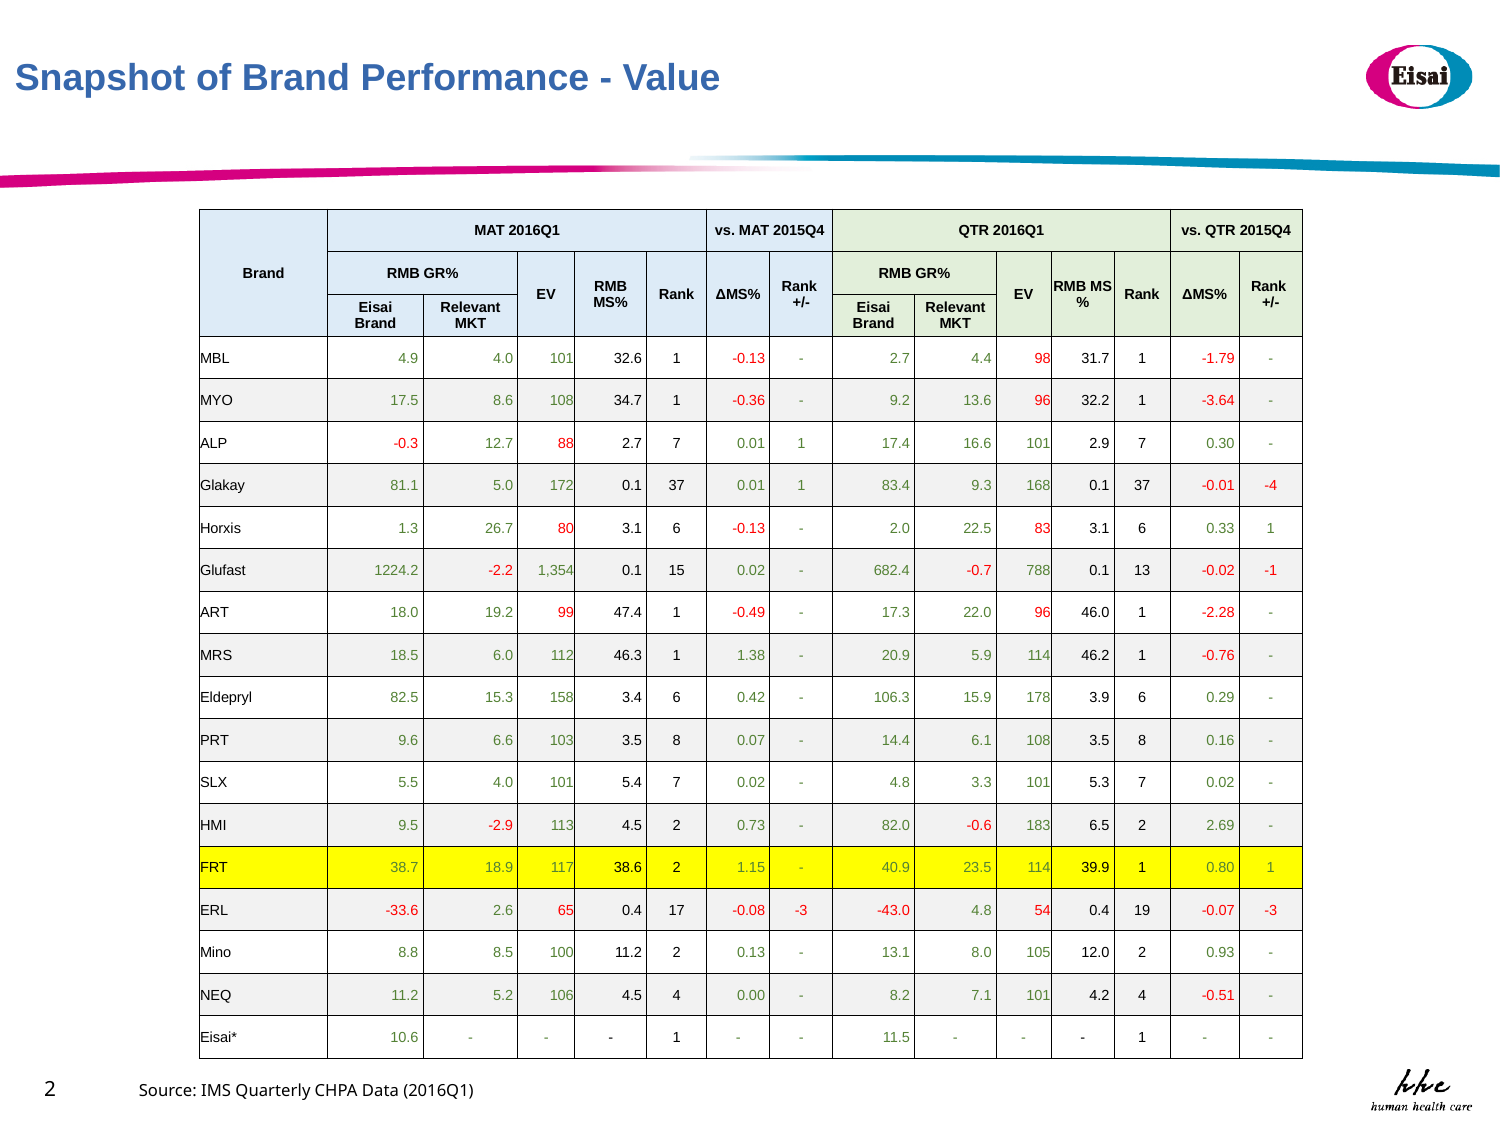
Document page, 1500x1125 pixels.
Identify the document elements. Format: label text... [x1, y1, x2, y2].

table_cell 788 [997, 549, 1051, 591]
table_cell 100 [518, 931, 574, 973]
table_cell 46.2 [1052, 634, 1114, 676]
table_cell 1 [770, 464, 832, 506]
table_cell 15.9 [915, 677, 996, 718]
table_cell 113 [518, 804, 574, 846]
table_cell Rank +/- [1240, 252, 1302, 336]
table_cell 4.5 [575, 974, 646, 1015]
table_cell PRT [200, 719, 327, 761]
table_cell -0.3 [328, 422, 423, 463]
table_cell -0.07 [1171, 889, 1239, 930]
table_cell 0.29 [1171, 677, 1239, 718]
table_cell 1 [1115, 379, 1170, 421]
table_cell 2.7 [833, 337, 914, 378]
table_cell -0.6 [915, 804, 996, 846]
table_cell 11.2 [328, 974, 423, 1015]
table_cell - [1240, 931, 1302, 973]
table_cell 31.7 [1052, 337, 1114, 378]
table_cell - [1240, 592, 1302, 633]
table_cell 32.2 [1052, 379, 1114, 421]
table_cell 0.1 [1052, 464, 1114, 506]
table_cell - [770, 379, 832, 421]
table_cell 8.5 [424, 931, 517, 973]
table_cell RMB MS% [575, 252, 646, 336]
table_cell EV [518, 252, 574, 336]
table_cell 39.9 [1052, 847, 1114, 888]
table_cell 1.38 [707, 634, 769, 676]
table_cell 9.5 [328, 804, 423, 846]
table_cell - [770, 507, 832, 548]
table_cell 106.3 [833, 677, 914, 718]
table_cell 2.7 [575, 422, 646, 463]
table_cell -0.13 [707, 507, 769, 548]
table_cell 80 [518, 507, 574, 548]
table_cell 8.8 [328, 931, 423, 973]
table_cell 1 [1115, 337, 1170, 378]
table_cell 11.5 [833, 1016, 914, 1058]
table_cell 98 [997, 337, 1051, 378]
table_cell 81.1 [328, 464, 423, 506]
table_cell 22.0 [915, 592, 996, 633]
table_cell ALP [200, 422, 327, 463]
table_cell - [575, 1016, 646, 1058]
table_cell - [770, 804, 832, 846]
table_cell 5.4 [575, 762, 646, 803]
table_cell -0.36 [707, 379, 769, 421]
table_cell Eldepryl [200, 677, 327, 718]
table_cell 88 [518, 422, 574, 463]
table_cell 2.0 [833, 507, 914, 548]
table_cell 108 [518, 379, 574, 421]
table_cell 1 [1115, 847, 1170, 888]
table_cell 4.8 [915, 889, 996, 930]
table_cell - [770, 719, 832, 761]
table_cell 3.3 [915, 762, 996, 803]
table_cell -0.51 [1171, 974, 1239, 1015]
table_cell -33.6 [328, 889, 423, 930]
table_cell 101 [997, 762, 1051, 803]
table_cell 0.42 [707, 677, 769, 718]
table_cell 112 [518, 634, 574, 676]
table_cell - [1240, 634, 1302, 676]
table_cell 6 [1115, 677, 1170, 718]
table_cell 96 [997, 592, 1051, 633]
table_cell 2 [1115, 931, 1170, 973]
table_cell 3.1 [1052, 507, 1114, 548]
table_cell 13.1 [833, 931, 914, 973]
table_cell - [518, 1016, 574, 1058]
table_cell 17.3 [833, 592, 914, 633]
table_cell 10.6 [328, 1016, 423, 1058]
table_cell 83.4 [833, 464, 914, 506]
table_cell 2.69 [1171, 804, 1239, 846]
table_cell 38.6 [575, 847, 646, 888]
table_cell 8.0 [915, 931, 996, 973]
table_cell Relevant MKT [915, 295, 996, 336]
table_cell 5.5 [328, 762, 423, 803]
list Snapshot of Brand Performance - Value [0, 0, 1337, 150]
table_cell 101 [518, 337, 574, 378]
table_cell 0.4 [575, 889, 646, 930]
list Source: IMS Quarterly CHPA Data (2016Q1) [123, 1069, 1270, 1110]
table_cell 7 [647, 762, 706, 803]
table_cell 1224.2 [328, 549, 423, 591]
table_cell 3.1 [575, 507, 646, 548]
table_cell Horxis [200, 507, 327, 548]
table_header QTR 2016Q1 [833, 210, 1170, 251]
table_cell 1 [770, 422, 832, 463]
picture [1371, 1069, 1473, 1111]
table_header vs. QTR 2015Q4 [1171, 210, 1302, 251]
table_cell 15 [647, 549, 706, 591]
table_cell 6 [647, 507, 706, 548]
table_cell 101 [997, 974, 1051, 1015]
table_cell 18.0 [328, 592, 423, 633]
table_cell -43.0 [833, 889, 914, 930]
table_cell 14.4 [833, 719, 914, 761]
table_cell 54 [997, 889, 1051, 930]
table_cell - [424, 1016, 517, 1058]
table_cell ERL [200, 889, 327, 930]
table_cell 0.1 [575, 464, 646, 506]
table_cell 4 [647, 974, 706, 1015]
table_cell 9.2 [833, 379, 914, 421]
table_cell 20.9 [833, 634, 914, 676]
table_cell Relevant MKT [424, 295, 517, 336]
table_cell 11.2 [575, 931, 646, 973]
table_cell 5.0 [424, 464, 517, 506]
table_cell - [1240, 1016, 1302, 1058]
table_cell 1,354 [518, 549, 574, 591]
table_cell 1 [647, 1016, 706, 1058]
table_cell 2 [647, 804, 706, 846]
table_cell 7 [1115, 762, 1170, 803]
table_cell - [770, 762, 832, 803]
table_cell 117 [518, 847, 574, 888]
table_cell Eisai Brand [328, 295, 423, 336]
table_cell 0.4 [1052, 889, 1114, 930]
table_cell 2.9 [1052, 422, 1114, 463]
table_cell MYO [200, 379, 327, 421]
table_cell 0.02 [707, 762, 769, 803]
table_cell 19 [1115, 889, 1170, 930]
table_cell 32.6 [575, 337, 646, 378]
table_cell 3.9 [1052, 677, 1114, 718]
table_cell 0.01 [707, 422, 769, 463]
table_cell 0.30 [1171, 422, 1239, 463]
table_header Brand [200, 210, 327, 336]
table_header MAT 2016Q1 [328, 210, 706, 251]
table_cell 2 [647, 847, 706, 888]
table_cell -4 [1240, 464, 1302, 506]
table_cell 178 [997, 677, 1051, 718]
table_cell 47.4 [575, 592, 646, 633]
table_cell 13.6 [915, 379, 996, 421]
table_cell 1.3 [328, 507, 423, 548]
table_cell RMB GR% [833, 252, 996, 294]
table_cell 4.4 [915, 337, 996, 378]
table_cell - [770, 1016, 832, 1058]
table_cell 7 [647, 422, 706, 463]
table_cell -0.49 [707, 592, 769, 633]
table_cell Rank +/- [770, 252, 832, 336]
table_cell - [1171, 1016, 1239, 1058]
table_cell 15.3 [424, 677, 517, 718]
table_cell 1 [1115, 634, 1170, 676]
table_cell 22.5 [915, 507, 996, 548]
table_cell 2 [647, 931, 706, 973]
table_cell - [1240, 719, 1302, 761]
table_cell 0.93 [1171, 931, 1239, 973]
table_cell 0.02 [1171, 762, 1239, 803]
table_cell - [1052, 1016, 1114, 1058]
table_cell 6.0 [424, 634, 517, 676]
table_cell - [1240, 422, 1302, 463]
table_cell 38.7 [328, 847, 423, 888]
table_cell 37 [1115, 464, 1170, 506]
table_cell Rank [647, 252, 706, 336]
table_cell 17.4 [833, 422, 914, 463]
table_cell 65 [518, 889, 574, 930]
table_cell - [770, 549, 832, 591]
table_cell - [1240, 804, 1302, 846]
table_cell 7.1 [915, 974, 996, 1015]
table_cell -0.13 [707, 337, 769, 378]
table_cell 12.7 [424, 422, 517, 463]
table_cell 5.2 [424, 974, 517, 1015]
picture [1366, 45, 1450, 110]
table_cell 3.4 [575, 677, 646, 718]
table_cell - [770, 974, 832, 1015]
table_cell -3 [1240, 889, 1302, 930]
table_cell - [1240, 677, 1302, 718]
table_cell - [770, 847, 832, 888]
table_cell 183 [997, 804, 1051, 846]
table_cell -3.64 [1171, 379, 1239, 421]
table_cell FRT [200, 847, 327, 888]
table_cell 0.13 [707, 931, 769, 973]
table_cell 6 [647, 677, 706, 718]
table_cell ART [200, 592, 327, 633]
table_cell 17.5 [328, 379, 423, 421]
table_cell 12.0 [1052, 931, 1114, 973]
table_cell 0.16 [1171, 719, 1239, 761]
table_cell 8 [647, 719, 706, 761]
table_cell -1 [1240, 549, 1302, 591]
table_cell - [997, 1016, 1051, 1058]
table_cell 3.5 [575, 719, 646, 761]
table_cell 114 [997, 847, 1051, 888]
table_cell 0.07 [707, 719, 769, 761]
table_cell 0.33 [1171, 507, 1239, 548]
table_cell 101 [518, 762, 574, 803]
table_cell - [1240, 337, 1302, 378]
table_cell MRS [200, 634, 327, 676]
table_cell 7 [1115, 422, 1170, 463]
table_cell 2.6 [424, 889, 517, 930]
table_cell 0.02 [707, 549, 769, 591]
table_cell -0.02 [1171, 549, 1239, 591]
table_cell 1 [647, 379, 706, 421]
table_cell 105 [997, 931, 1051, 973]
table_cell 0.1 [575, 549, 646, 591]
table_cell 4.5 [575, 804, 646, 846]
table_cell 4.2 [1052, 974, 1114, 1015]
table_cell 18.9 [424, 847, 517, 888]
table_cell RMB GR% [328, 252, 517, 294]
table_cell 1.15 [707, 847, 769, 888]
table_cell ΔMS% [1171, 252, 1239, 336]
table_cell - [770, 337, 832, 378]
picture [0, 152, 1500, 191]
table_cell 101 [997, 422, 1051, 463]
table_cell 1 [1240, 507, 1302, 548]
table_cell -0.08 [707, 889, 769, 930]
table_cell ΔMS% [707, 252, 769, 336]
table_cell 1 [647, 634, 706, 676]
table_cell -0.7 [915, 549, 996, 591]
table_cell -2.28 [1171, 592, 1239, 633]
table_cell 96 [997, 379, 1051, 421]
table_cell 114 [997, 634, 1051, 676]
table_cell 1 [647, 592, 706, 633]
table_cell 4 [1115, 974, 1170, 1015]
table_cell Glakay [200, 464, 327, 506]
table_cell 682.4 [833, 549, 914, 591]
table_cell 83 [997, 507, 1051, 548]
table_cell Rank [1115, 252, 1170, 336]
table_cell 4.0 [424, 337, 517, 378]
table_cell -0.01 [1171, 464, 1239, 506]
table_cell 40.9 [833, 847, 914, 888]
table_cell 46.0 [1052, 592, 1114, 633]
picture [1436, 45, 1473, 70]
table_cell 6.1 [915, 719, 996, 761]
table_cell 0.80 [1171, 847, 1239, 888]
table_cell 3.5 [1052, 719, 1114, 761]
table_cell 103 [518, 719, 574, 761]
table_cell - [707, 1016, 769, 1058]
table_cell 5.3 [1052, 762, 1114, 803]
table_cell - [1240, 762, 1302, 803]
table_cell -1.79 [1171, 337, 1239, 378]
table_cell -2.2 [424, 549, 517, 591]
table_cell 19.2 [424, 592, 517, 633]
table_cell 37 [647, 464, 706, 506]
table_cell - [915, 1016, 996, 1058]
table_cell 18.5 [328, 634, 423, 676]
table_cell 1 [647, 337, 706, 378]
picture [1424, 83, 1473, 110]
table_cell -0.76 [1171, 634, 1239, 676]
table_cell 158 [518, 677, 574, 718]
table_cell 9.3 [915, 464, 996, 506]
table_cell - [770, 677, 832, 718]
table_cell SLX [200, 762, 327, 803]
table_cell 23.5 [915, 847, 996, 888]
table_cell 106 [518, 974, 574, 1015]
table_cell NEQ [200, 974, 327, 1015]
table_cell 16.6 [915, 422, 996, 463]
table_cell RMB MS% [1052, 252, 1114, 336]
table_cell 4.0 [424, 762, 517, 803]
table_cell Mino [200, 931, 327, 973]
table_cell 1 [1115, 1016, 1170, 1058]
table_cell 6.6 [424, 719, 517, 761]
table_cell HMI [200, 804, 327, 846]
table_cell 0.00 [707, 974, 769, 1015]
table_cell 34.7 [575, 379, 646, 421]
table_cell 99 [518, 592, 574, 633]
table_cell Eisai* [200, 1016, 327, 1058]
table_cell EV [997, 252, 1051, 336]
table_cell 1 [1240, 847, 1302, 888]
table_cell 82.5 [328, 677, 423, 718]
table_cell 0.1 [1052, 549, 1114, 591]
table_cell 1 [1115, 592, 1170, 633]
table_cell 2 [1115, 804, 1170, 846]
slide_number 2 [29, 1069, 123, 1110]
table_cell 172 [518, 464, 574, 506]
table_header vs. MAT 2015Q4 [707, 210, 832, 251]
table_cell -2.9 [424, 804, 517, 846]
table_cell 8.6 [424, 379, 517, 421]
table_cell 4.9 [328, 337, 423, 378]
table_cell 17 [647, 889, 706, 930]
table_cell 8 [1115, 719, 1170, 761]
table_cell 108 [997, 719, 1051, 761]
table_cell - [770, 592, 832, 633]
table_cell 6.5 [1052, 804, 1114, 846]
table_cell 9.6 [328, 719, 423, 761]
table_cell Glufast [200, 549, 327, 591]
table_cell 0.73 [707, 804, 769, 846]
table_cell 4.8 [833, 762, 914, 803]
table_cell 46.3 [575, 634, 646, 676]
table_cell 26.7 [424, 507, 517, 548]
table_cell - [770, 931, 832, 973]
table_cell - [770, 634, 832, 676]
table_cell 13 [1115, 549, 1170, 591]
table_cell Eisai Brand [833, 295, 914, 336]
table_cell MBL [200, 337, 327, 378]
table_cell 82.0 [833, 804, 914, 846]
table_cell -3 [770, 889, 832, 930]
table_cell 168 [997, 464, 1051, 506]
table_cell 8.2 [833, 974, 914, 1015]
table_cell 5.9 [915, 634, 996, 676]
table_cell - [1240, 974, 1302, 1015]
table_cell 0.01 [707, 464, 769, 506]
table_cell - [1240, 379, 1302, 421]
table_cell 6 [1115, 507, 1170, 548]
